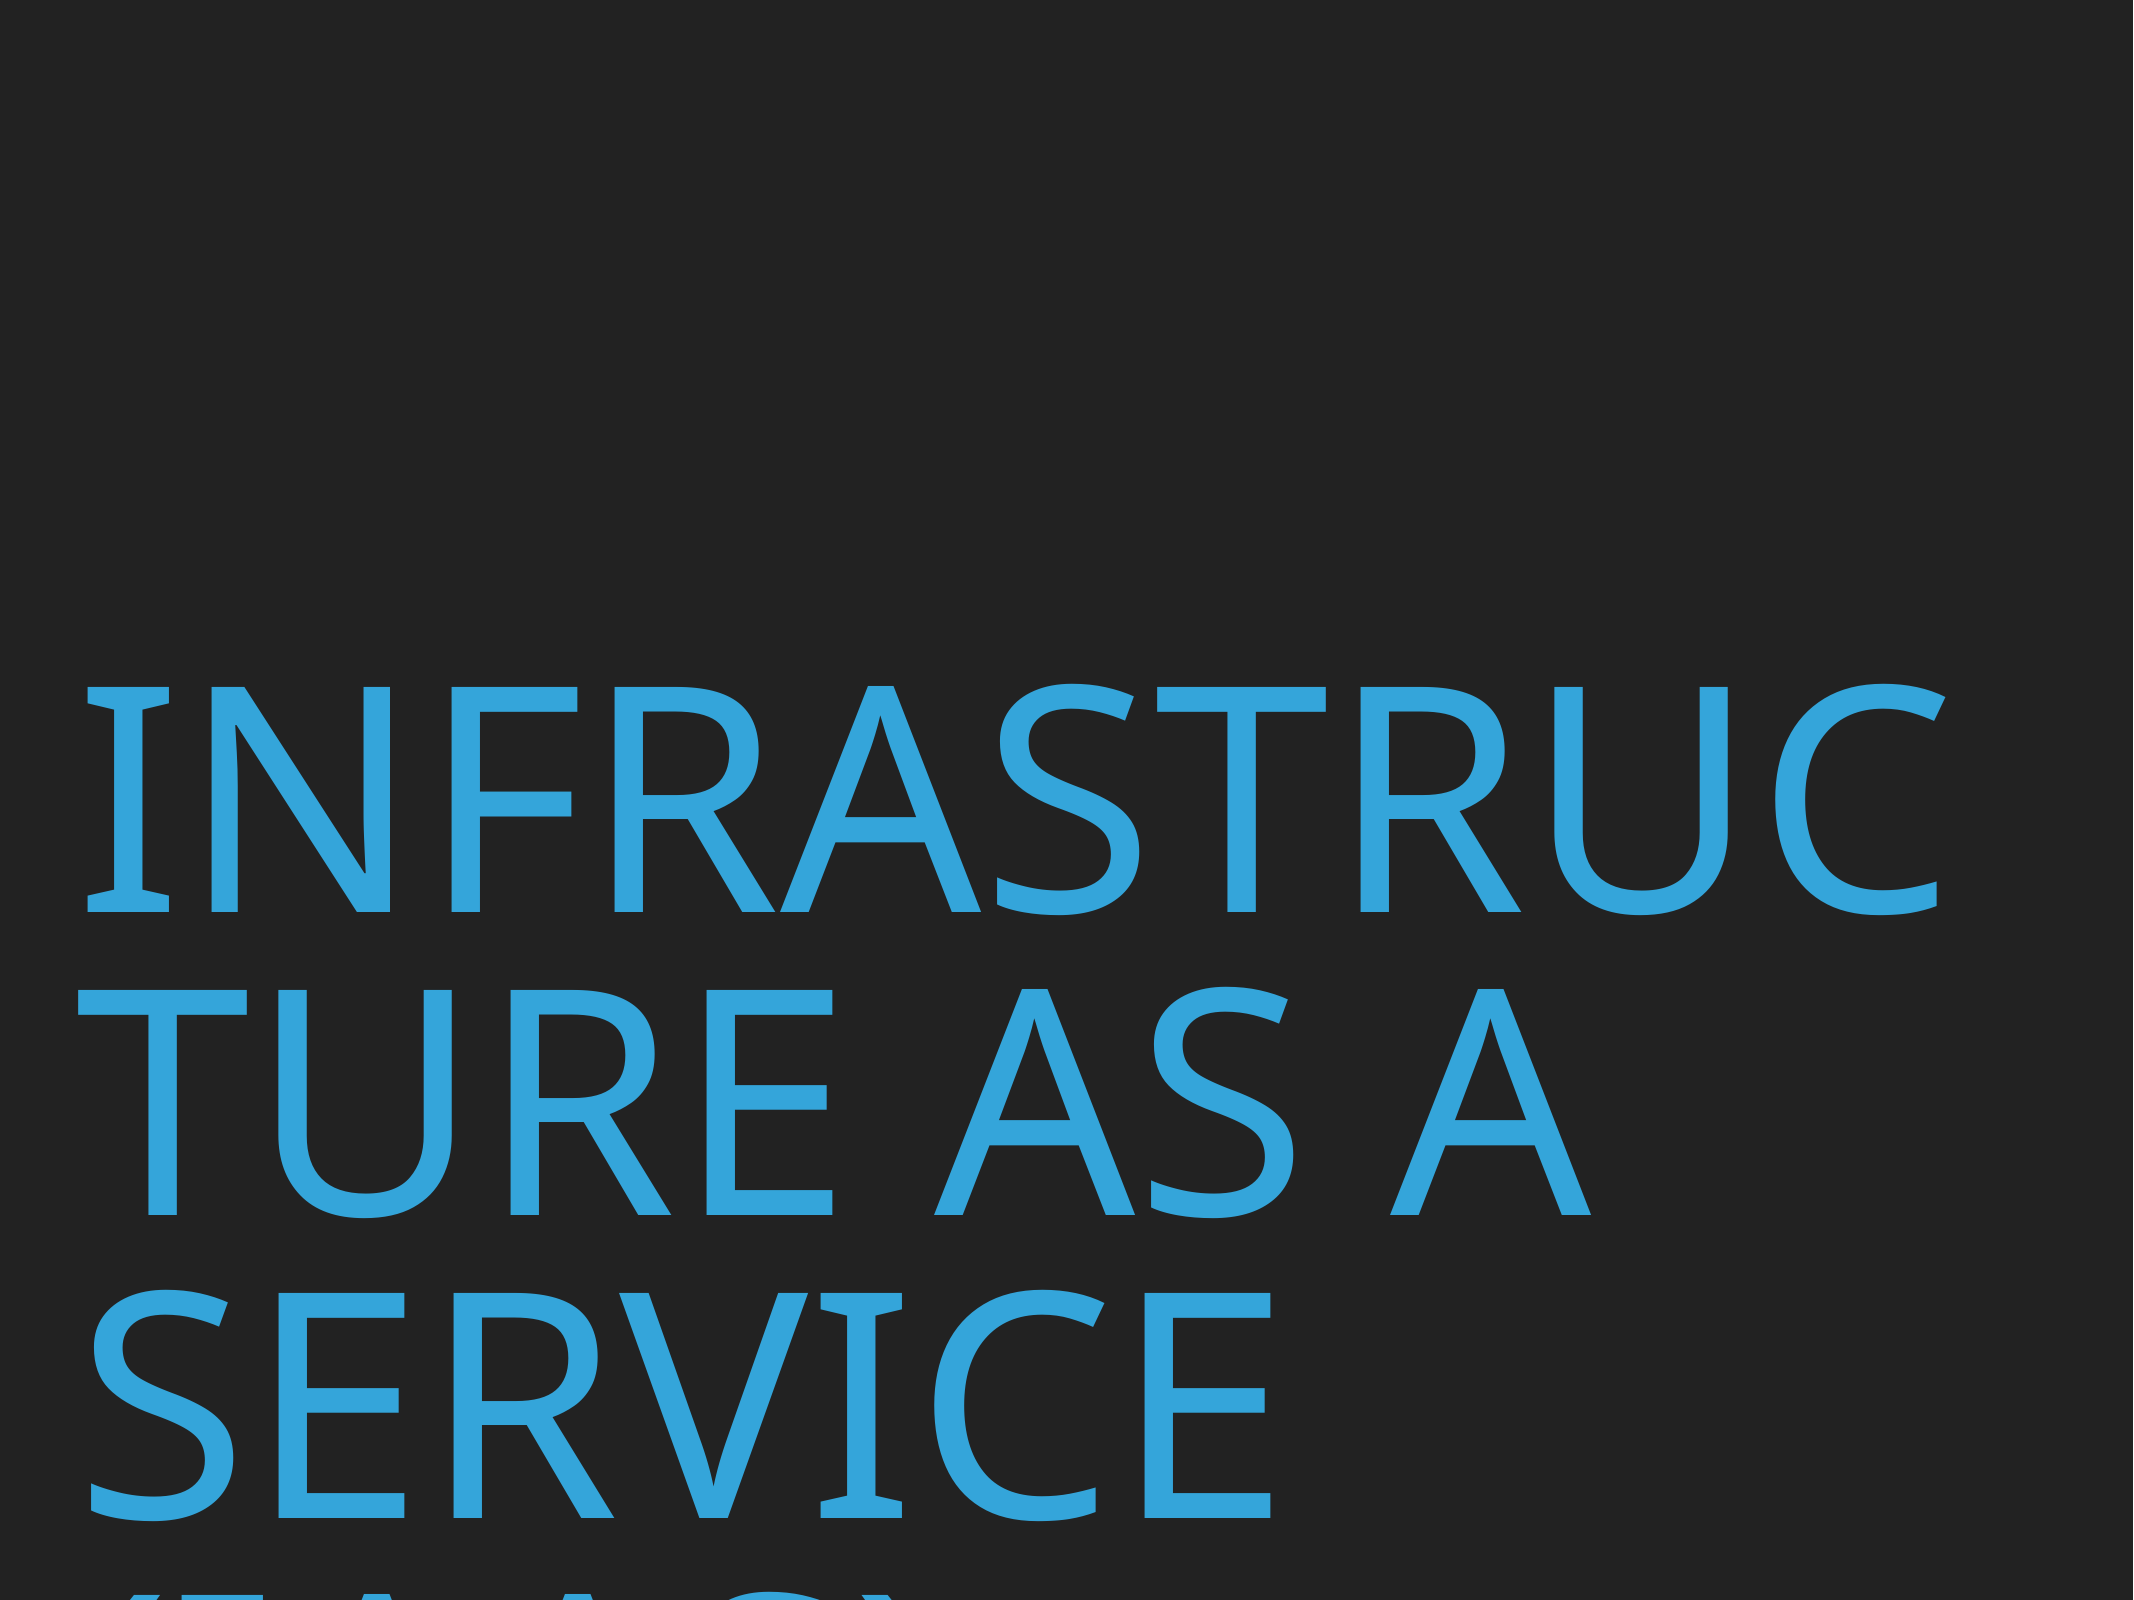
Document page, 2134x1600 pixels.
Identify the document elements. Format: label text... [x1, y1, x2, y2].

title Infrastructure as a service (Iaas) [66, 661, 2068, 1405]
